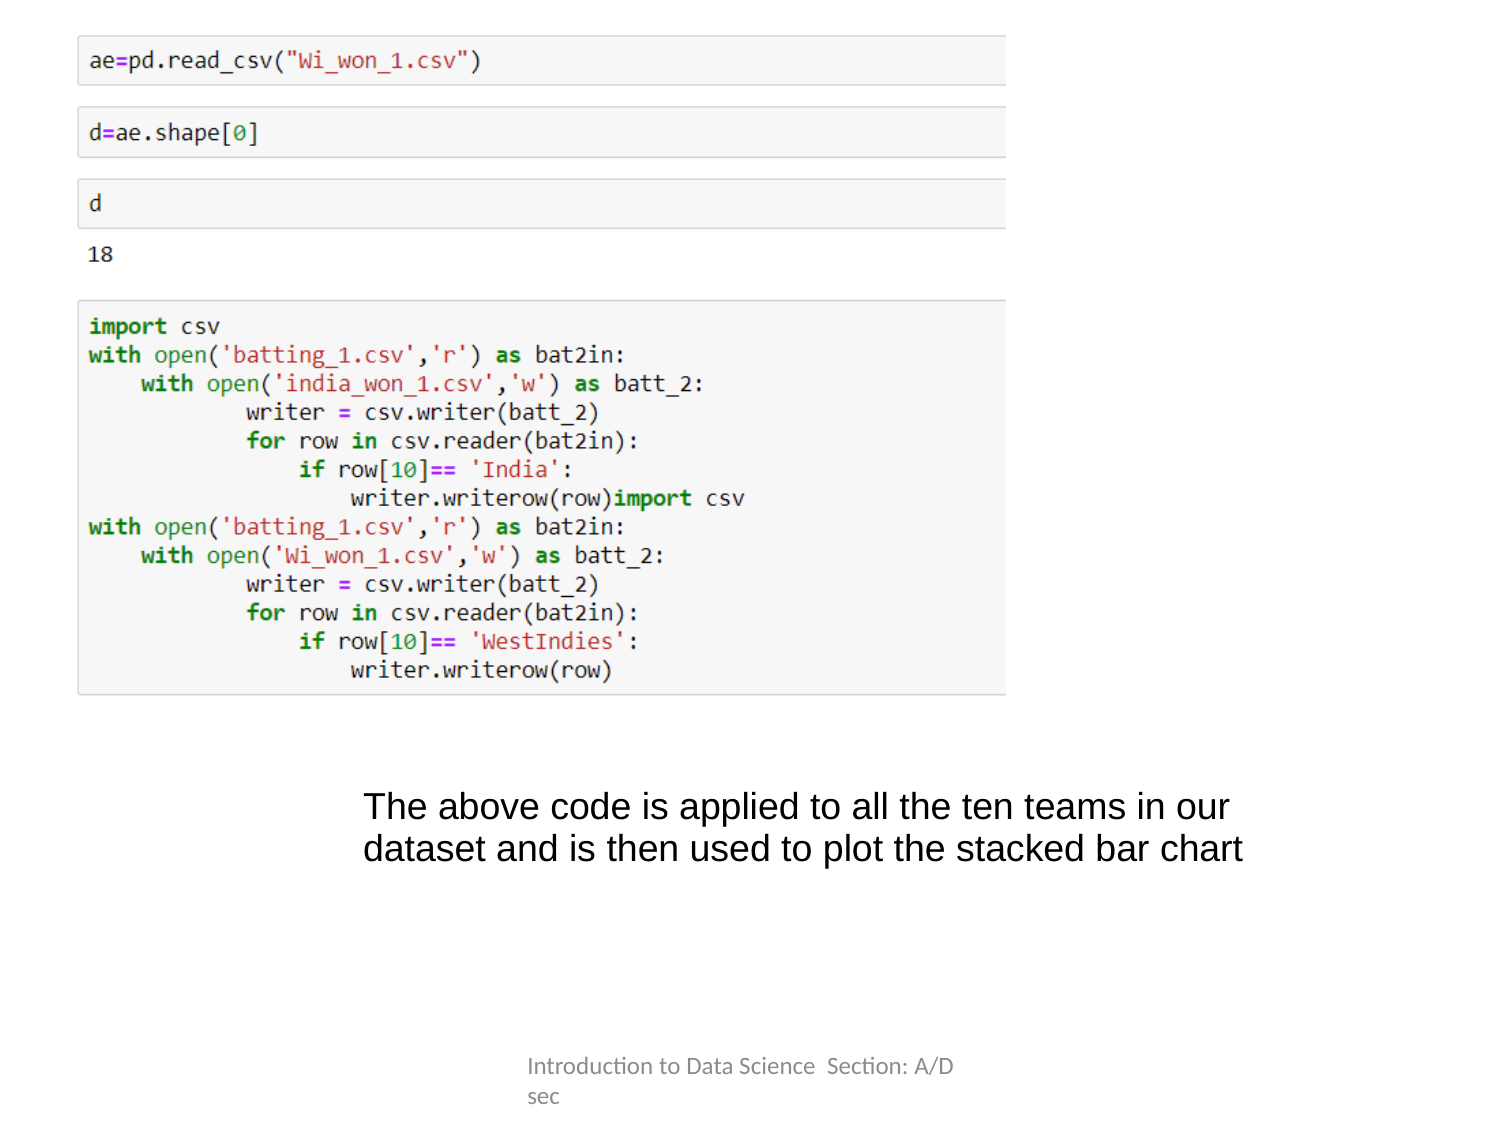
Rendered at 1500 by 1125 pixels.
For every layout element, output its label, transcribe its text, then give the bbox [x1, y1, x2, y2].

text_box The above code is applied to all the ten teams in our dataset and is then used to plot the stacked bar chart [348, 778, 1270, 877]
picture [64, 30, 1006, 701]
footer Introduction to Data Science Section: A/D sec [512, 1042, 988, 1103]
